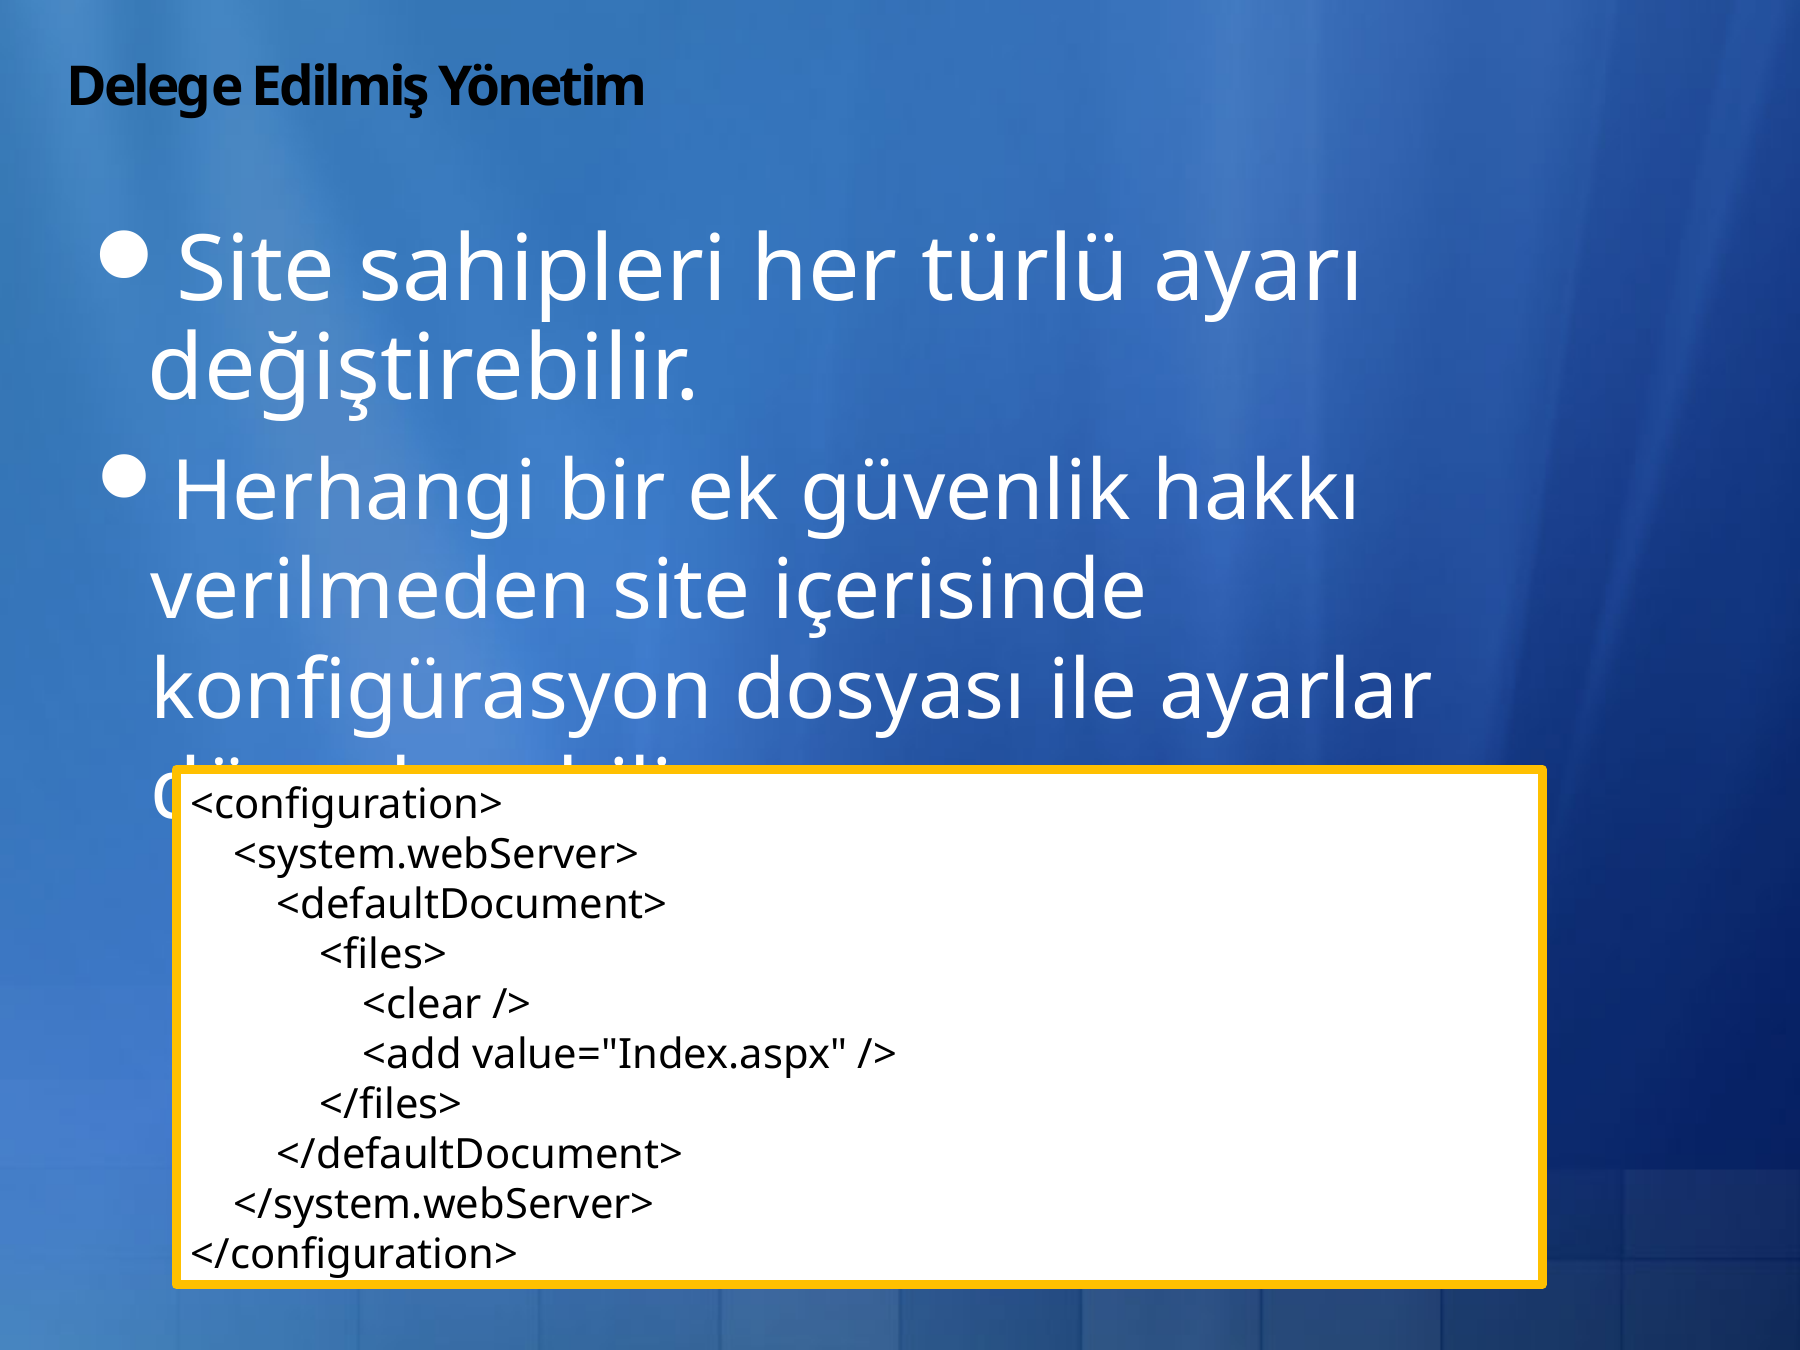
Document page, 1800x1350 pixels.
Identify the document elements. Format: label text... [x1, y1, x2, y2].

picture [0, 0, 1800, 1350]
list Site sahipleri her türlü ayarı değiştirebilir. Herhangi bir ek güvenlik hakkı verilmeden site içerisinde konfigürasyon dosyası ile ayarlar düzenlenebilir. [93, 221, 1669, 1296]
text_box <configuration> <system.webServer> <defaultDocument> <files> <clear /> <add value="Index.aspx" /> </files> </defaultDocument> </system.webServer> </configuration> [172, 765, 1547, 1289]
title Delege Edilmiş Yönetim [66, 58, 1762, 178]
